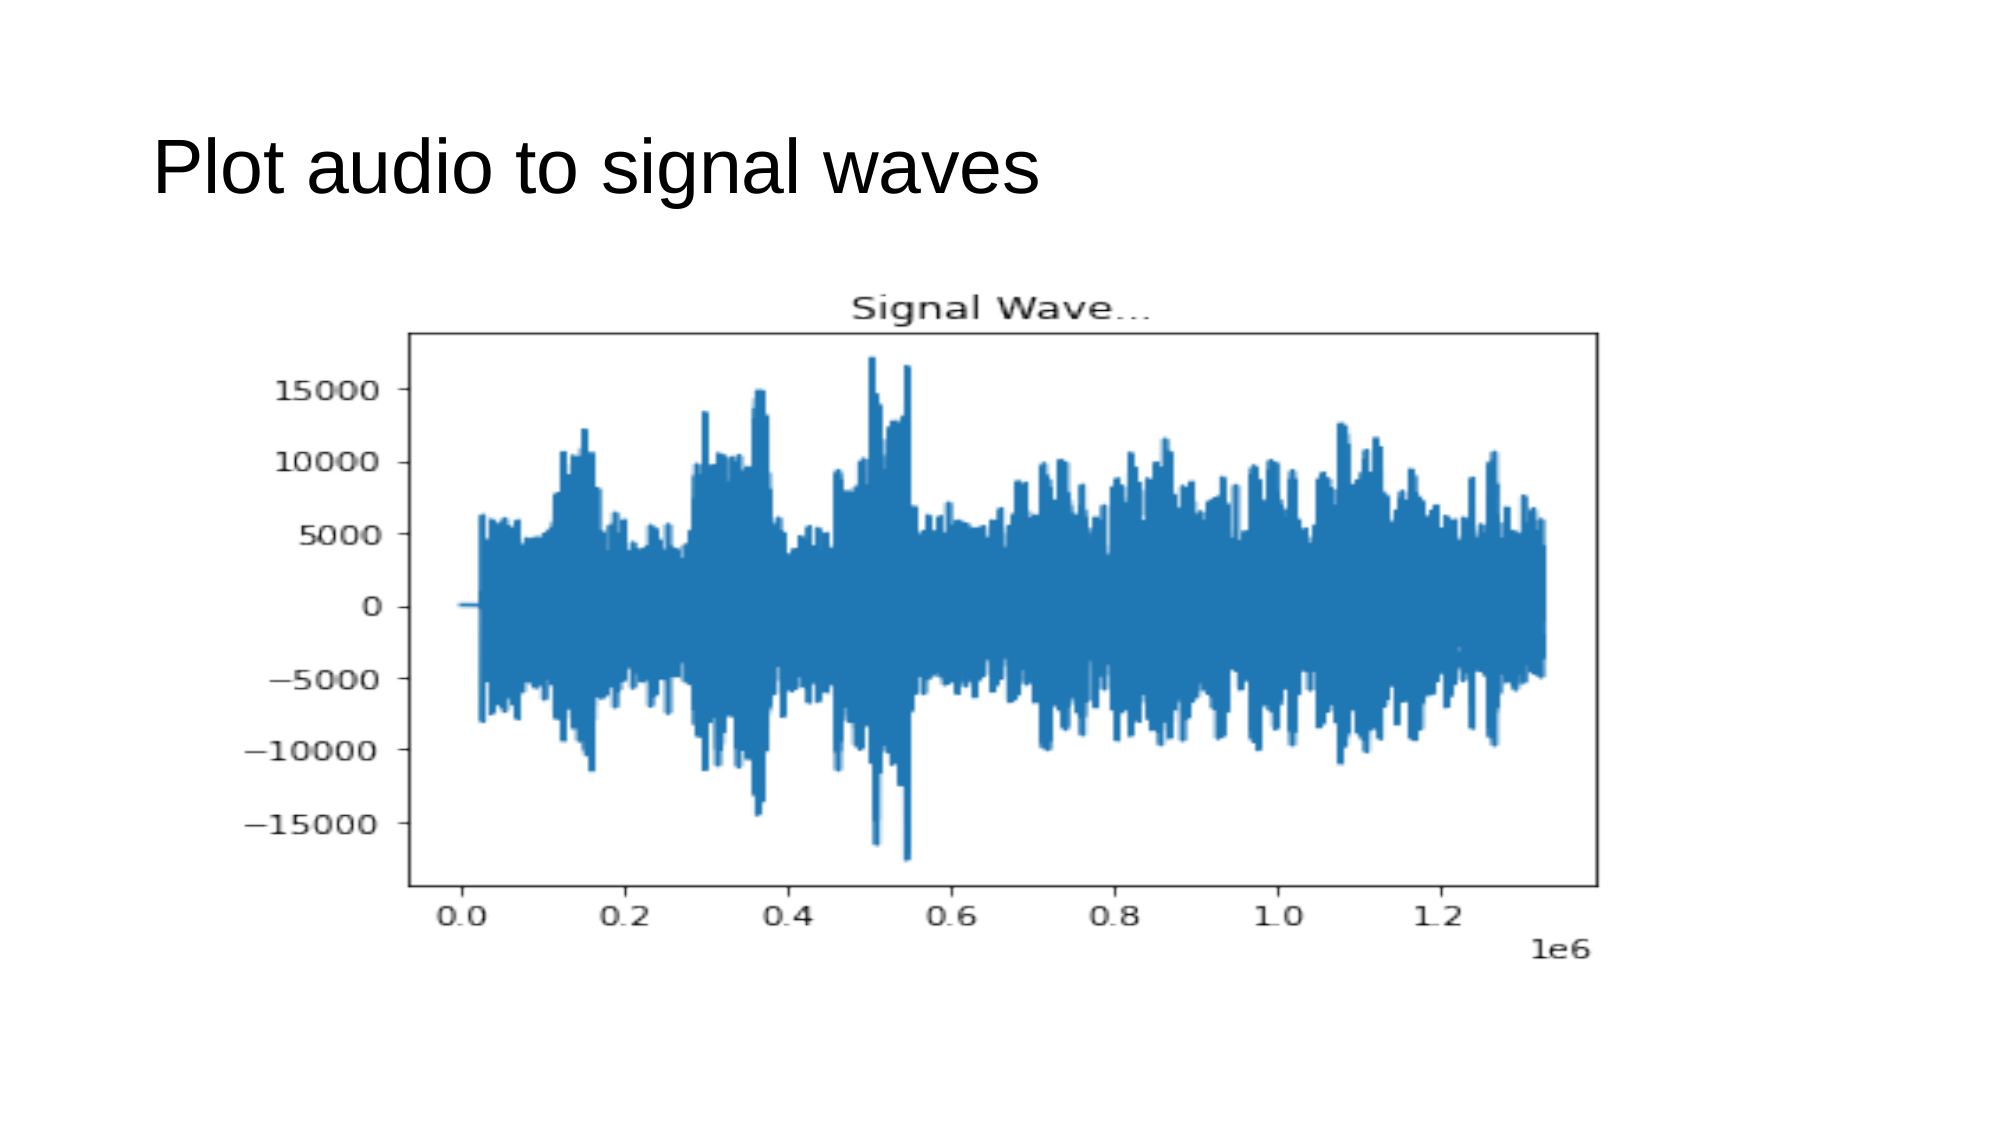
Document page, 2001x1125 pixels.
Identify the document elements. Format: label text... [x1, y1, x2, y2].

title Plot audio to signal waves [137, 59, 1863, 278]
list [217, 277, 1623, 980]
